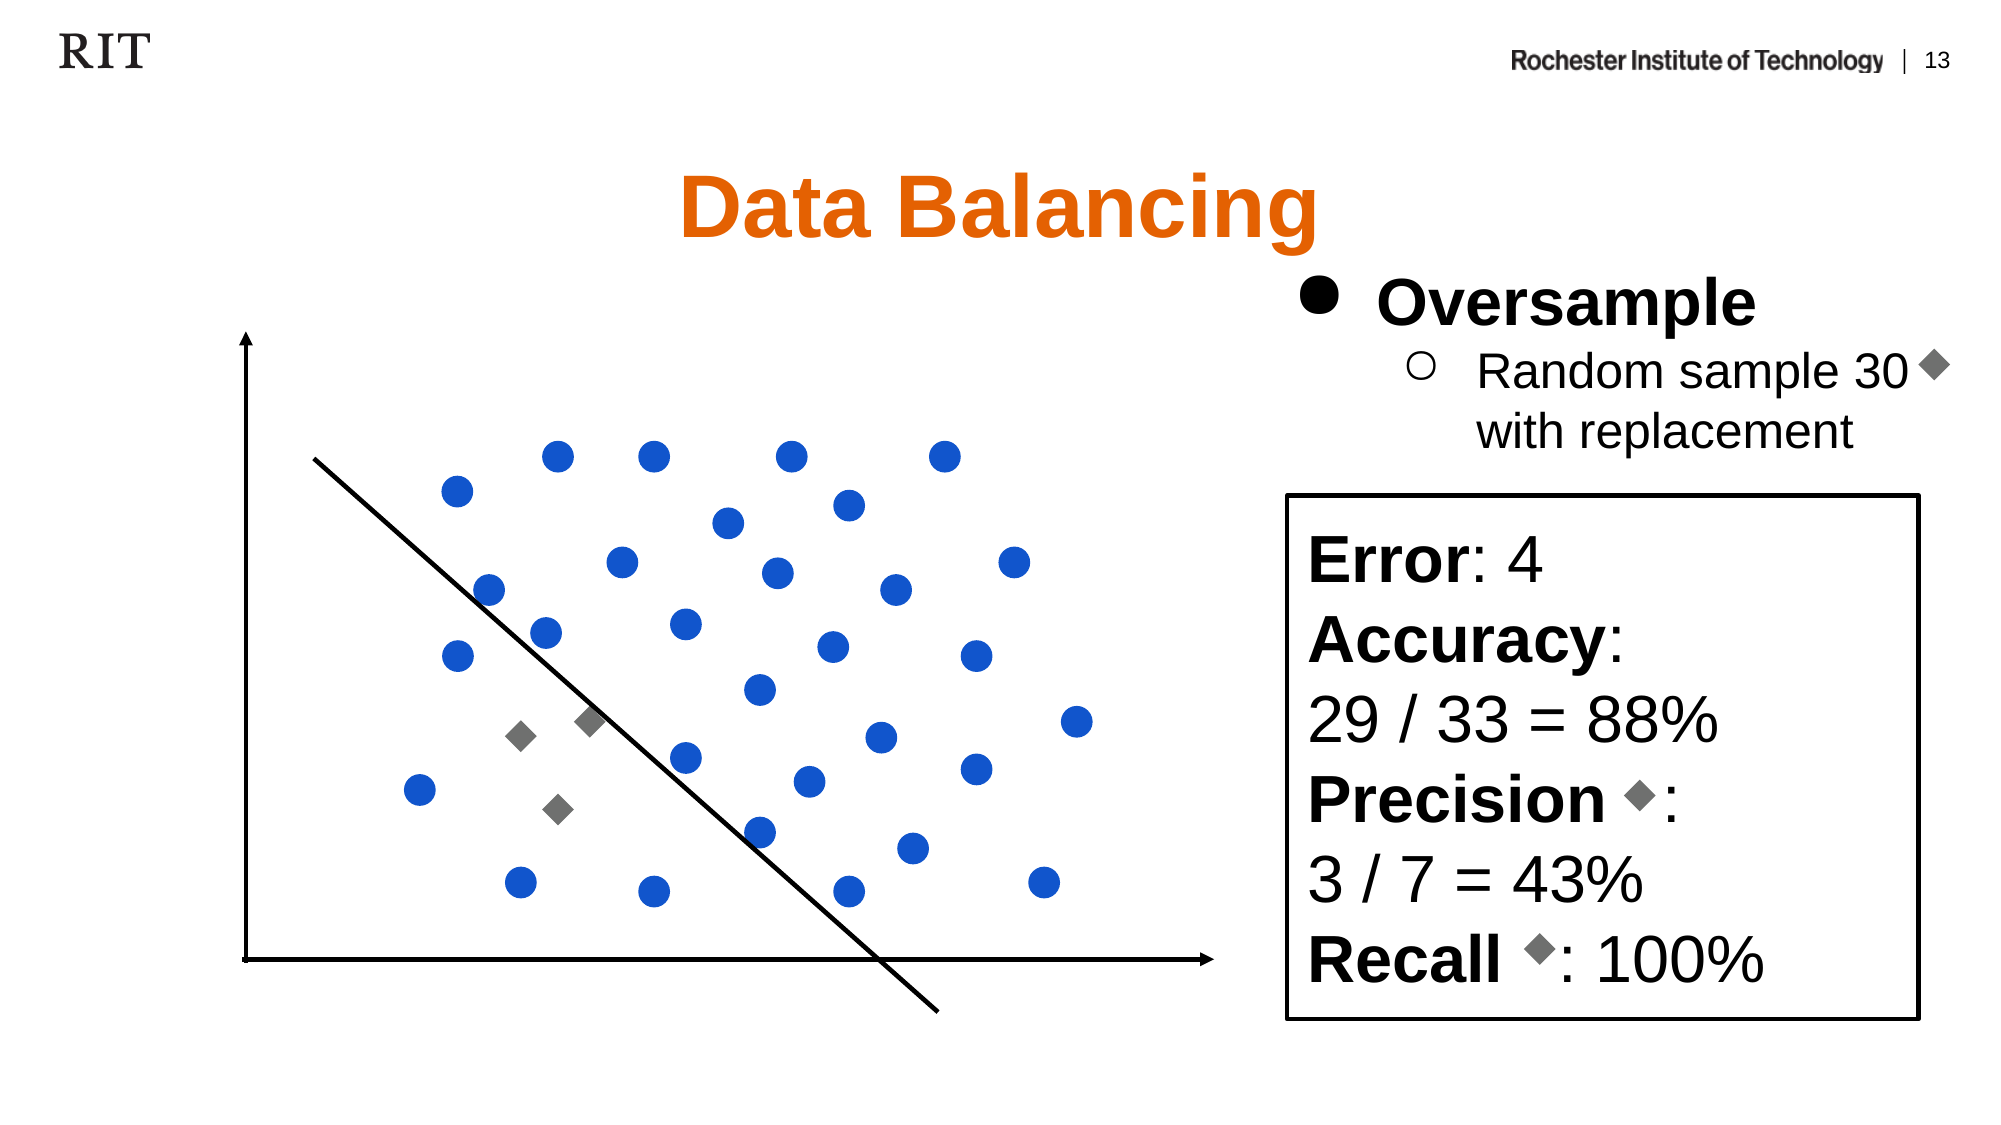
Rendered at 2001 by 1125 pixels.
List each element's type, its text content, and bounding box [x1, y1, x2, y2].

text_box [960, 753, 993, 786]
text_box [1060, 705, 1093, 738]
text_box Oversample Random sample 30 with replacement [1256, 238, 1970, 475]
text_box [1623, 779, 1656, 812]
text_box [775, 440, 808, 456]
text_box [313, 458, 939, 1013]
title Data Balancing [99, 114, 1900, 290]
text_box [998, 546, 1031, 579]
text_box Error: 4 Accuracy: 29 / 33 = 88% Precision : 3 / 7 = 43% Recall : 100% [1287, 495, 1919, 1019]
text_box [542, 440, 574, 456]
text_box [929, 440, 961, 473]
text_box [1918, 348, 1951, 381]
text_box [1028, 866, 1061, 899]
text_box [960, 640, 993, 672]
text_box [1523, 933, 1556, 965]
text_box [638, 440, 670, 456]
